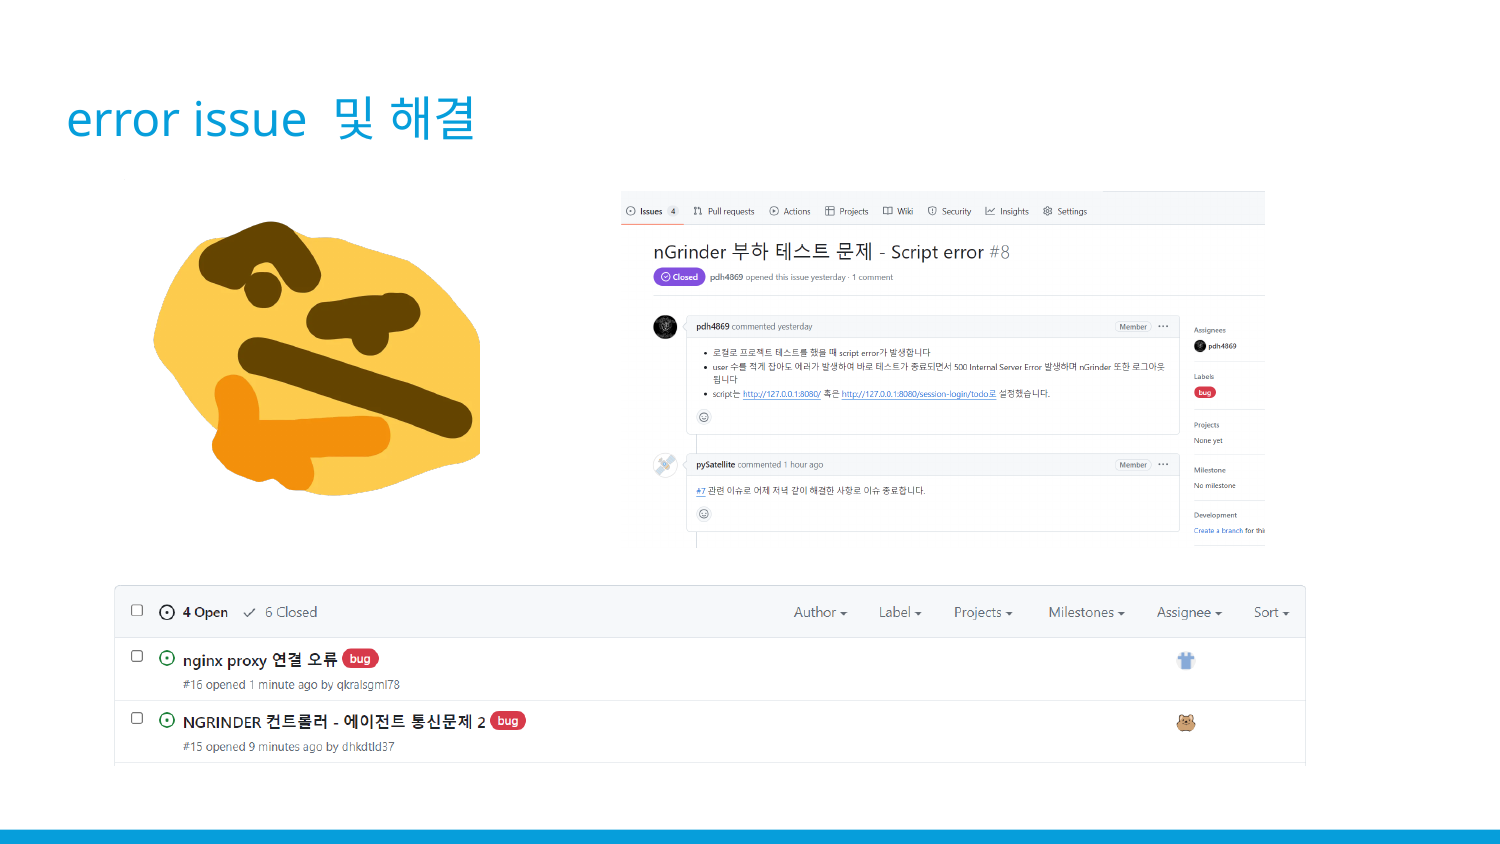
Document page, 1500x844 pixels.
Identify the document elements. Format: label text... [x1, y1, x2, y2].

picture [124, 179, 481, 535]
title error issue 및 해결 [51, 72, 1449, 167]
picture [620, 190, 1265, 549]
picture [106, 571, 1306, 766]
